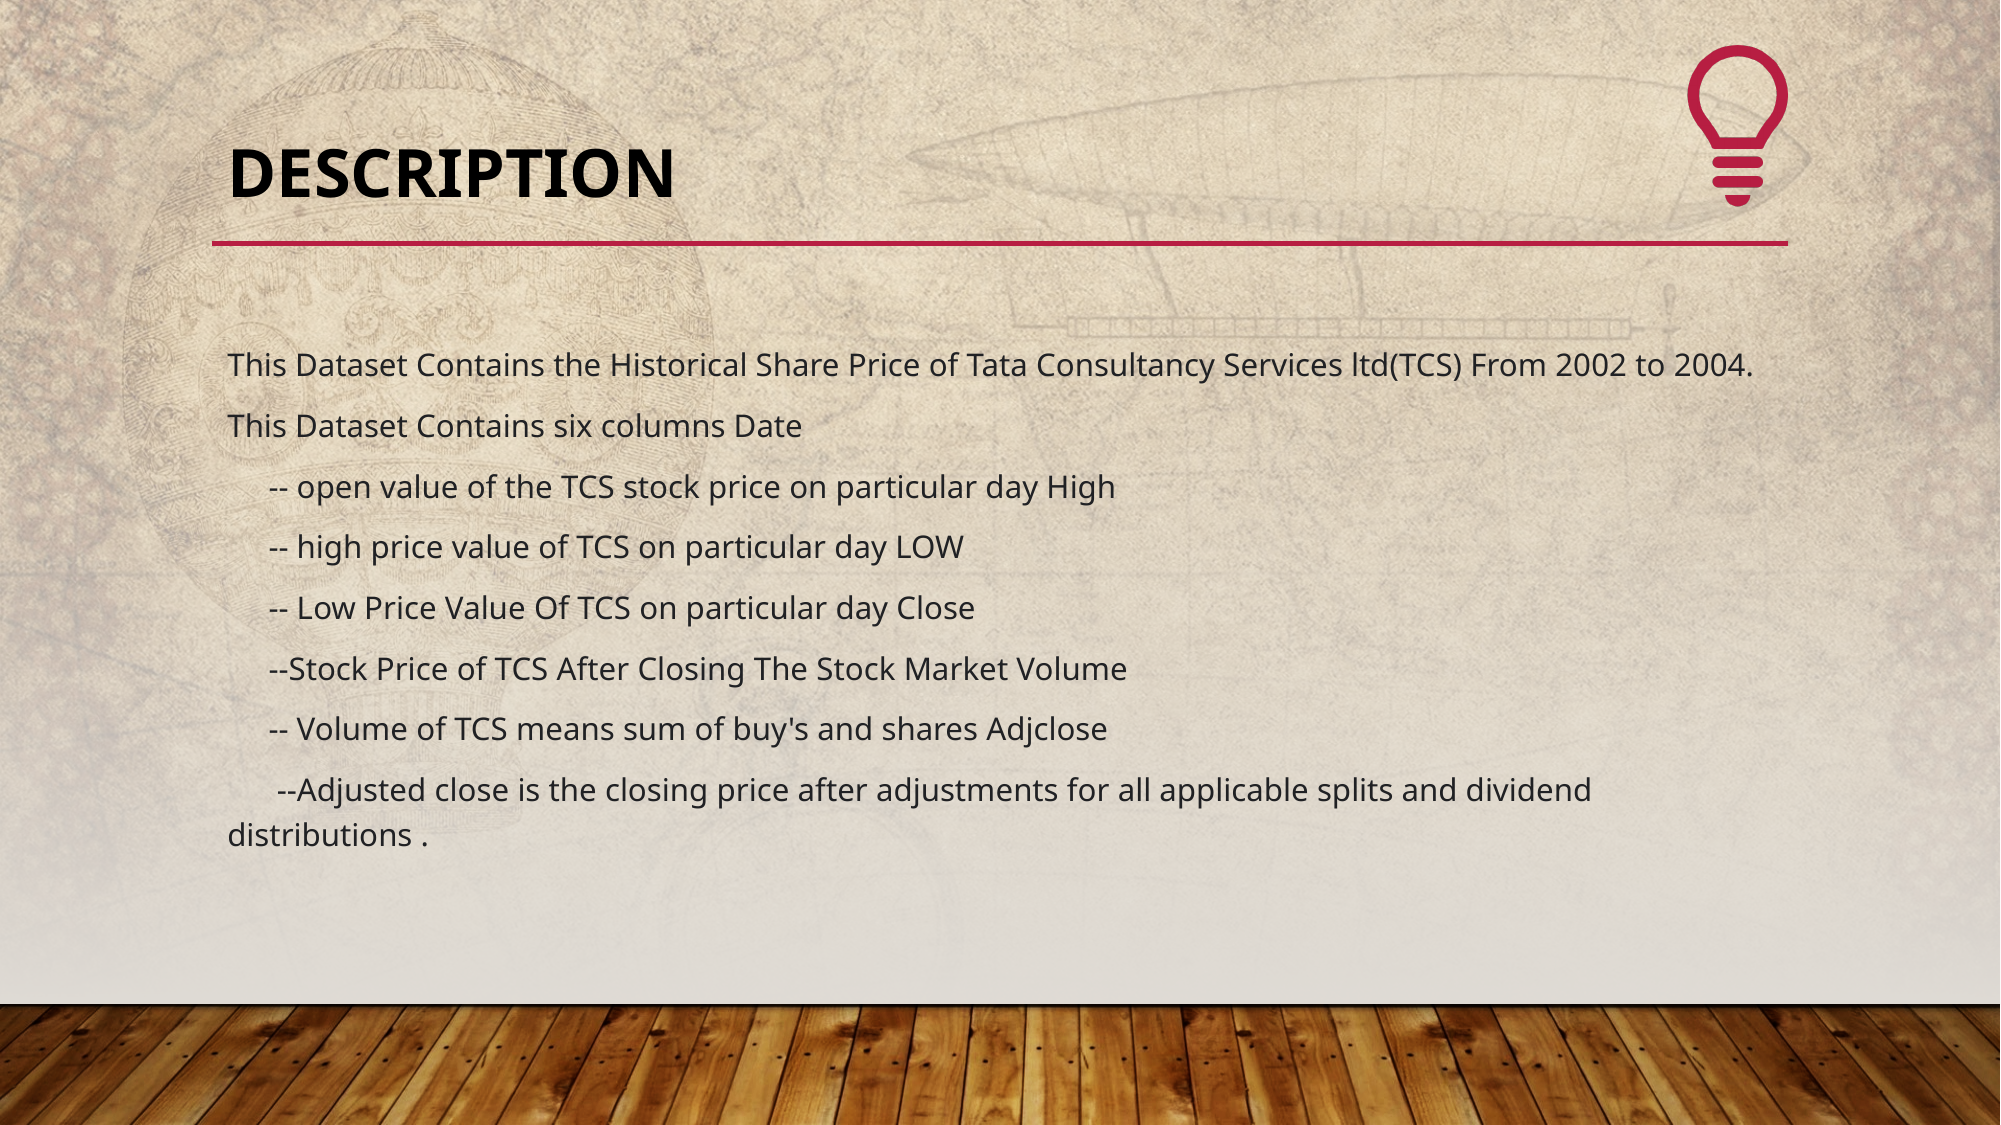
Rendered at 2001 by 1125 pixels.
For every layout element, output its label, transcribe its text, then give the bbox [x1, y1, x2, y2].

picture [0, 1004, 2000, 1125]
list This Dataset Contains the Historical Share Price of Tata Consultancy Services ltd(TCS) From 2002 to 2004. This Dataset Contains six columns Date -- open value of the TCS stock price on particular day High -- high price value of TCS on particular day LOW -- Low Price Value Of TCS on particular day Close --Stock Price of TCS After Closing The Stock Market Volume -- Volume of TCS means sum of buy's and shares Adjclose --Adjusted close is the closing price after adjustments for all applicable splits and dividend distributions . [212, 330, 1788, 897]
picture [1644, 33, 1830, 219]
title Description [212, 131, 1788, 305]
